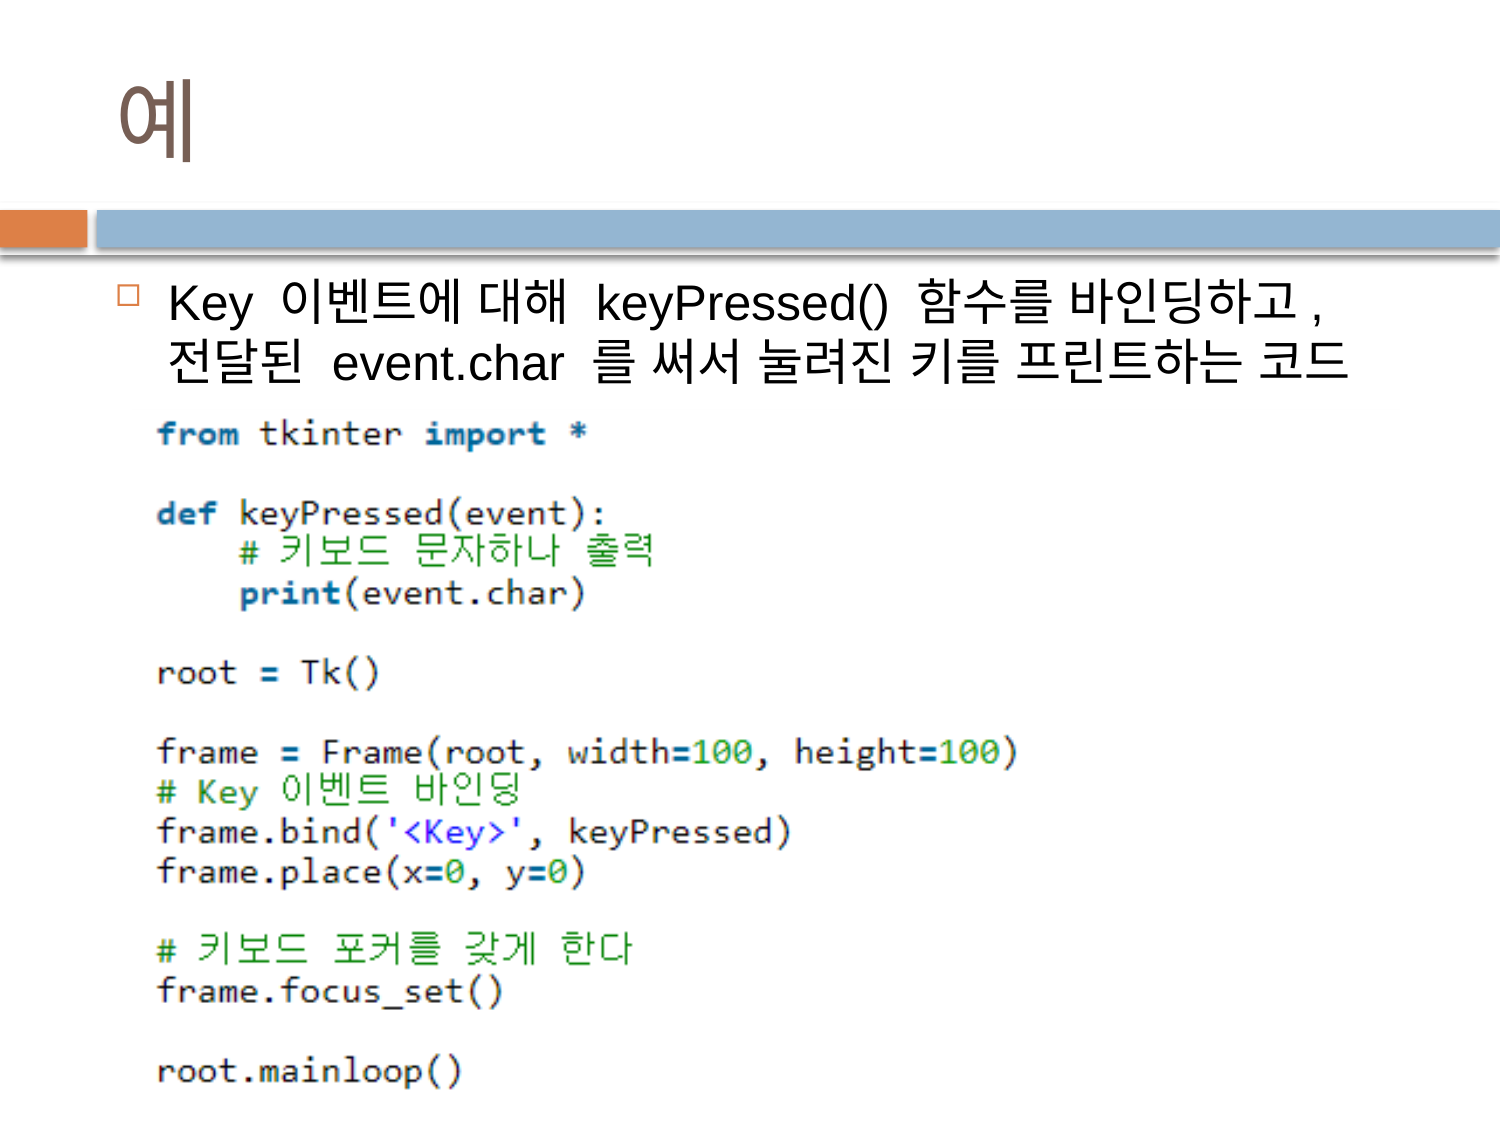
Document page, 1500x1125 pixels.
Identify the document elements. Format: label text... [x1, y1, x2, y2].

list Key 이벤트에 대해 keyPressed() 함수를 바인딩하고, 전달된 event.char 를 써서 눌려진 키를 프린트하는 코드 [100, 262, 1438, 1000]
title 예 [100, 37, 1438, 200]
picture [132, 408, 1401, 1106]
